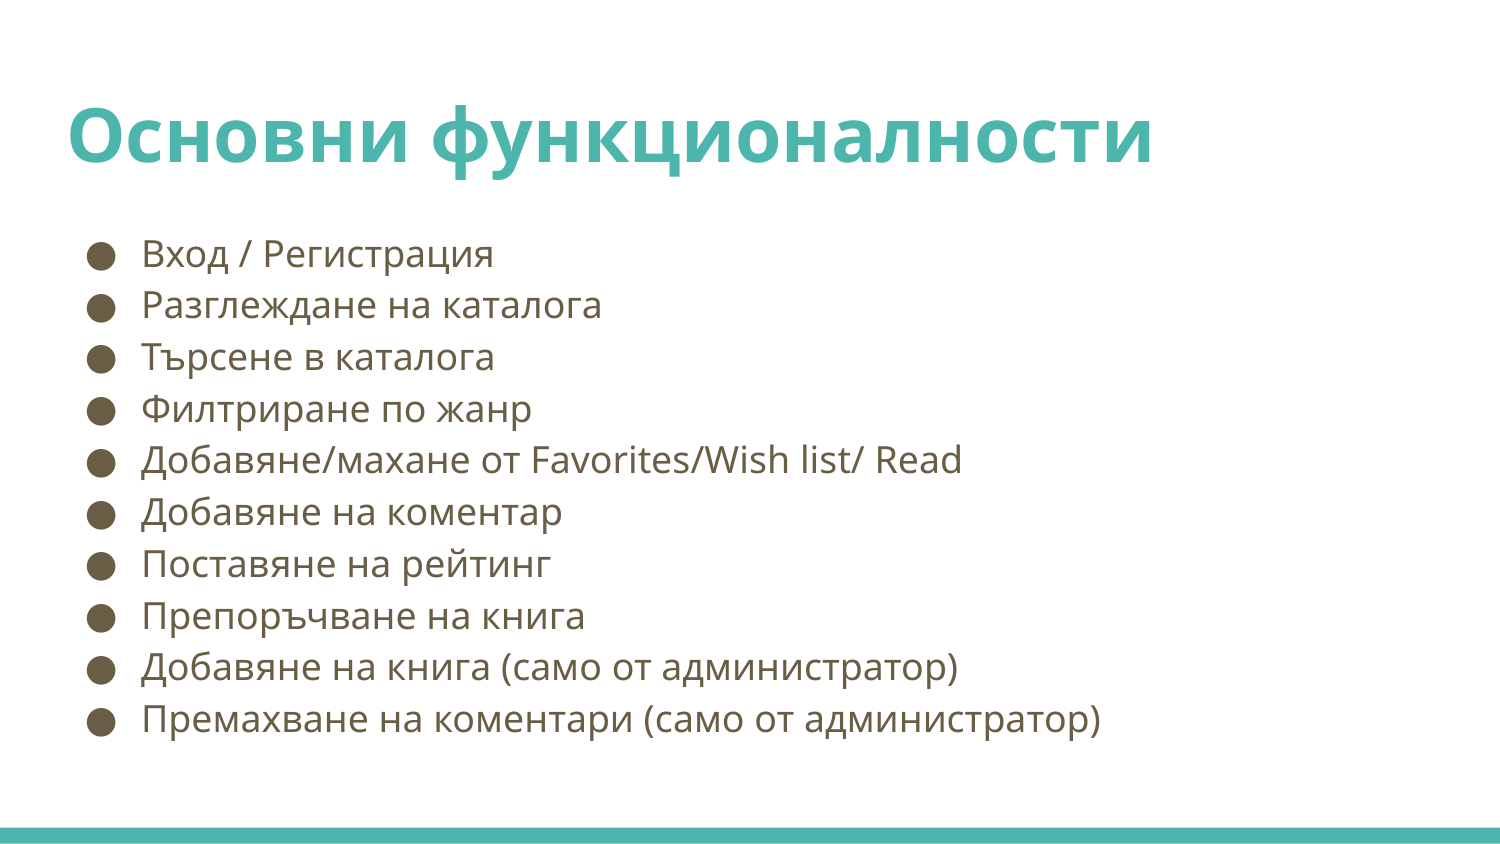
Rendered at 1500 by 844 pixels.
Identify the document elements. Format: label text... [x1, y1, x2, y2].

title Основни функционалности [51, 72, 1449, 189]
list Вход / Регистрация Разглеждане на каталога Търсене в каталога Филтриране по жанр Добавяне/махане от Favorites/Wish list/ Read Добавяне на коментар Поставяне на рейтинг Препоръчване на книга Добавяне на книга (само от администратор) Премахване на коментари (само от администратор) [51, 207, 1449, 750]
